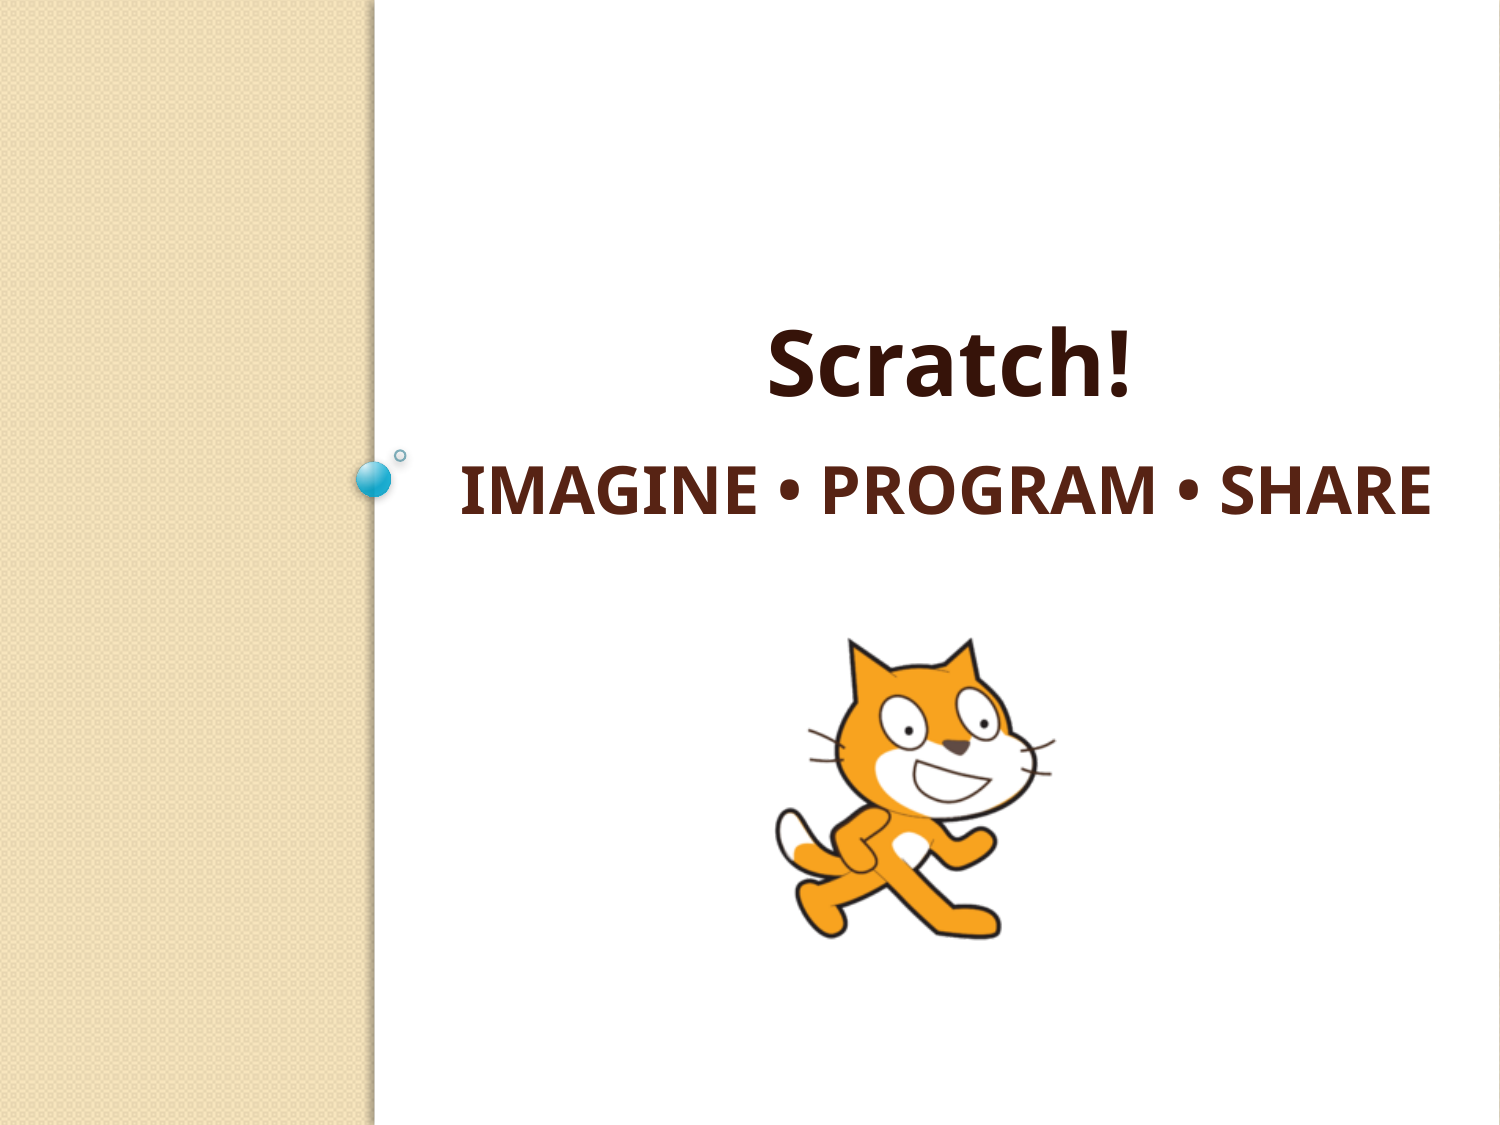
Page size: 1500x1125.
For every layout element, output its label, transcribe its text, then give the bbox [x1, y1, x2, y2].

list Scratch! [422, 174, 1473, 423]
picture [774, 637, 1057, 941]
title imagine • program • share [422, 426, 1473, 802]
